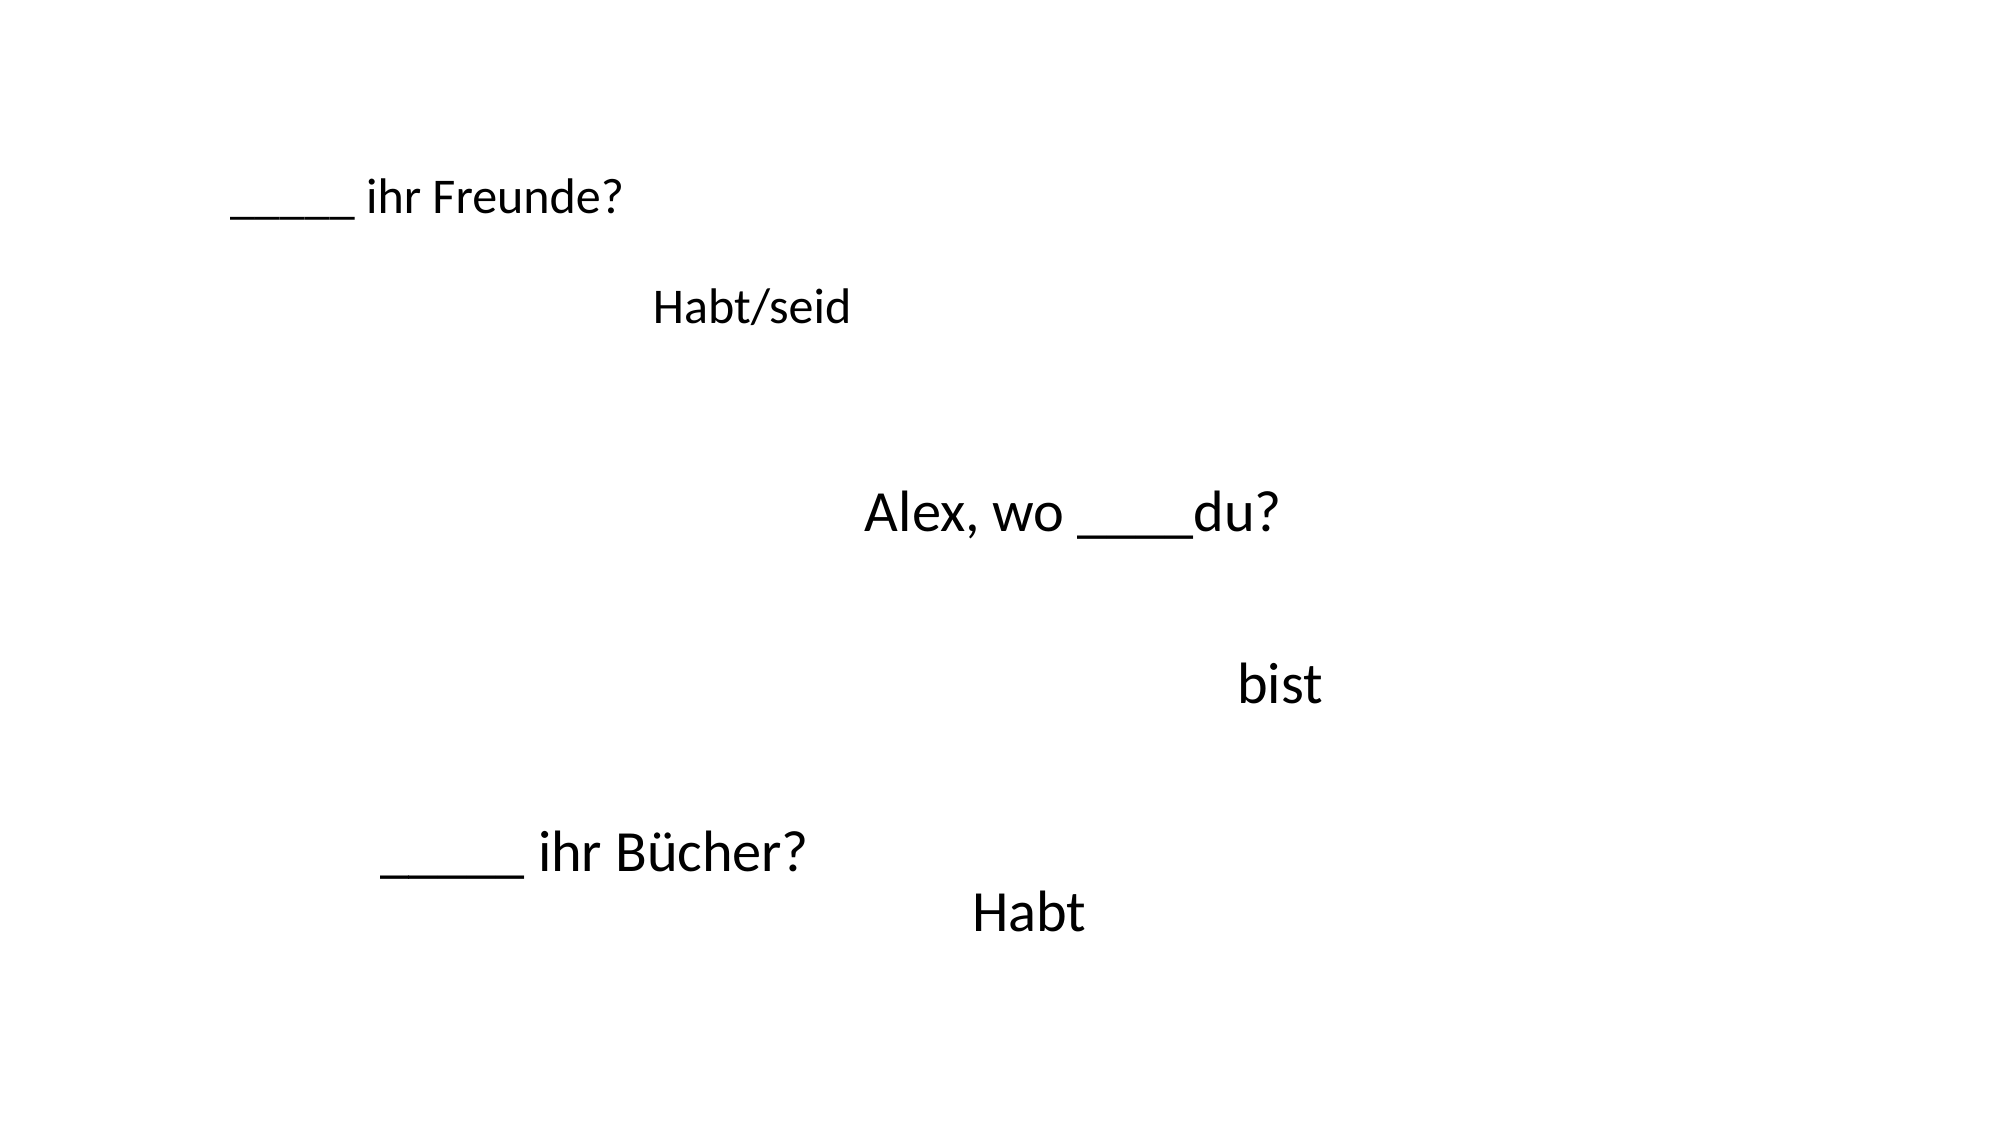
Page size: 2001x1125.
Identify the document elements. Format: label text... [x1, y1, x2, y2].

text_box _____ ihr Freunde? [215, 156, 682, 232]
text_box bist [1222, 637, 1385, 723]
text_box Alex, wo ____du? [850, 465, 1309, 551]
text_box _____ ihr Bücher? [365, 805, 832, 891]
text_box Habt/seid [638, 266, 877, 342]
text_box Habt [957, 866, 1150, 951]
